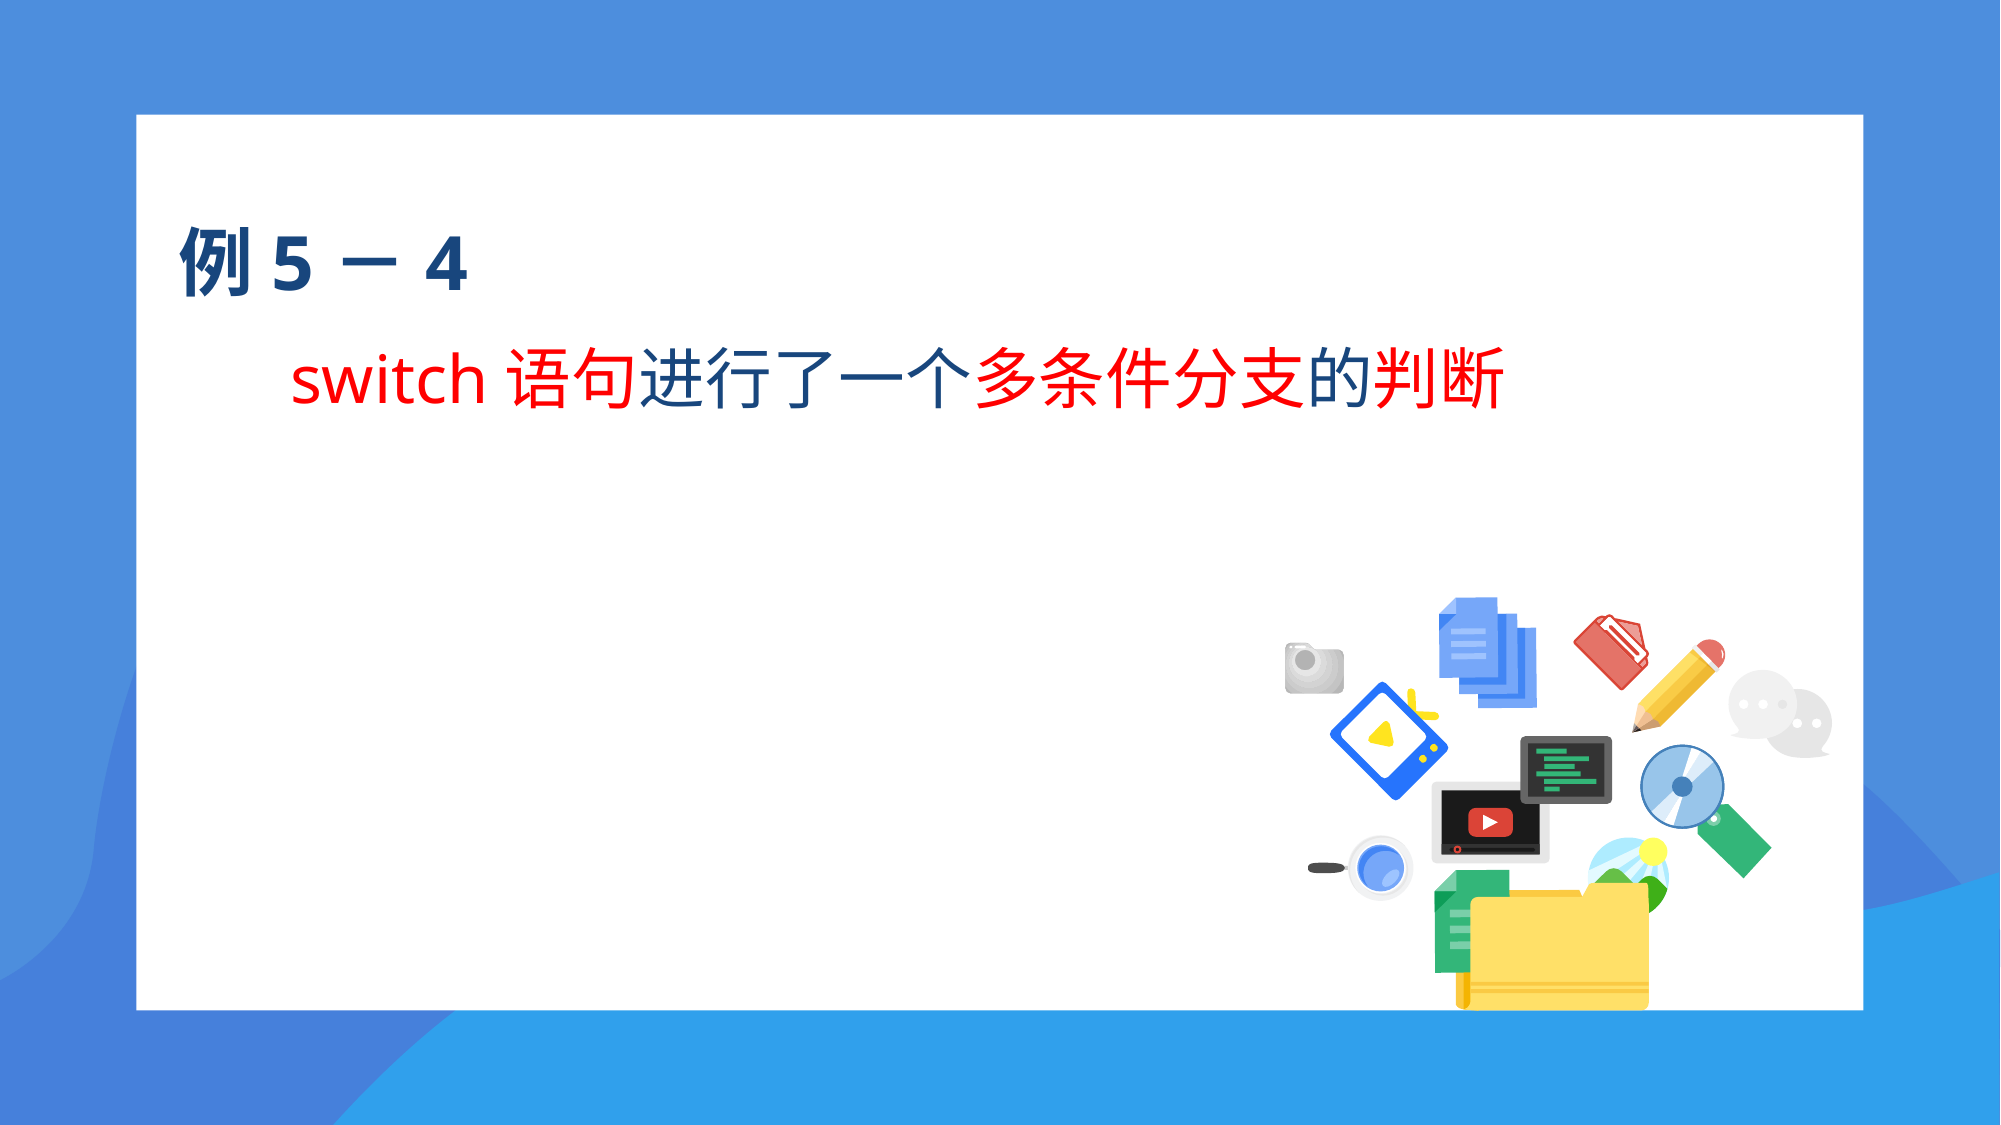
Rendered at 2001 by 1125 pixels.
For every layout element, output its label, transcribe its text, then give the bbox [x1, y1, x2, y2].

list switch语句进行了一个多条件分支的判断 [274, 313, 1626, 594]
title 例5－4 [163, 176, 1053, 314]
